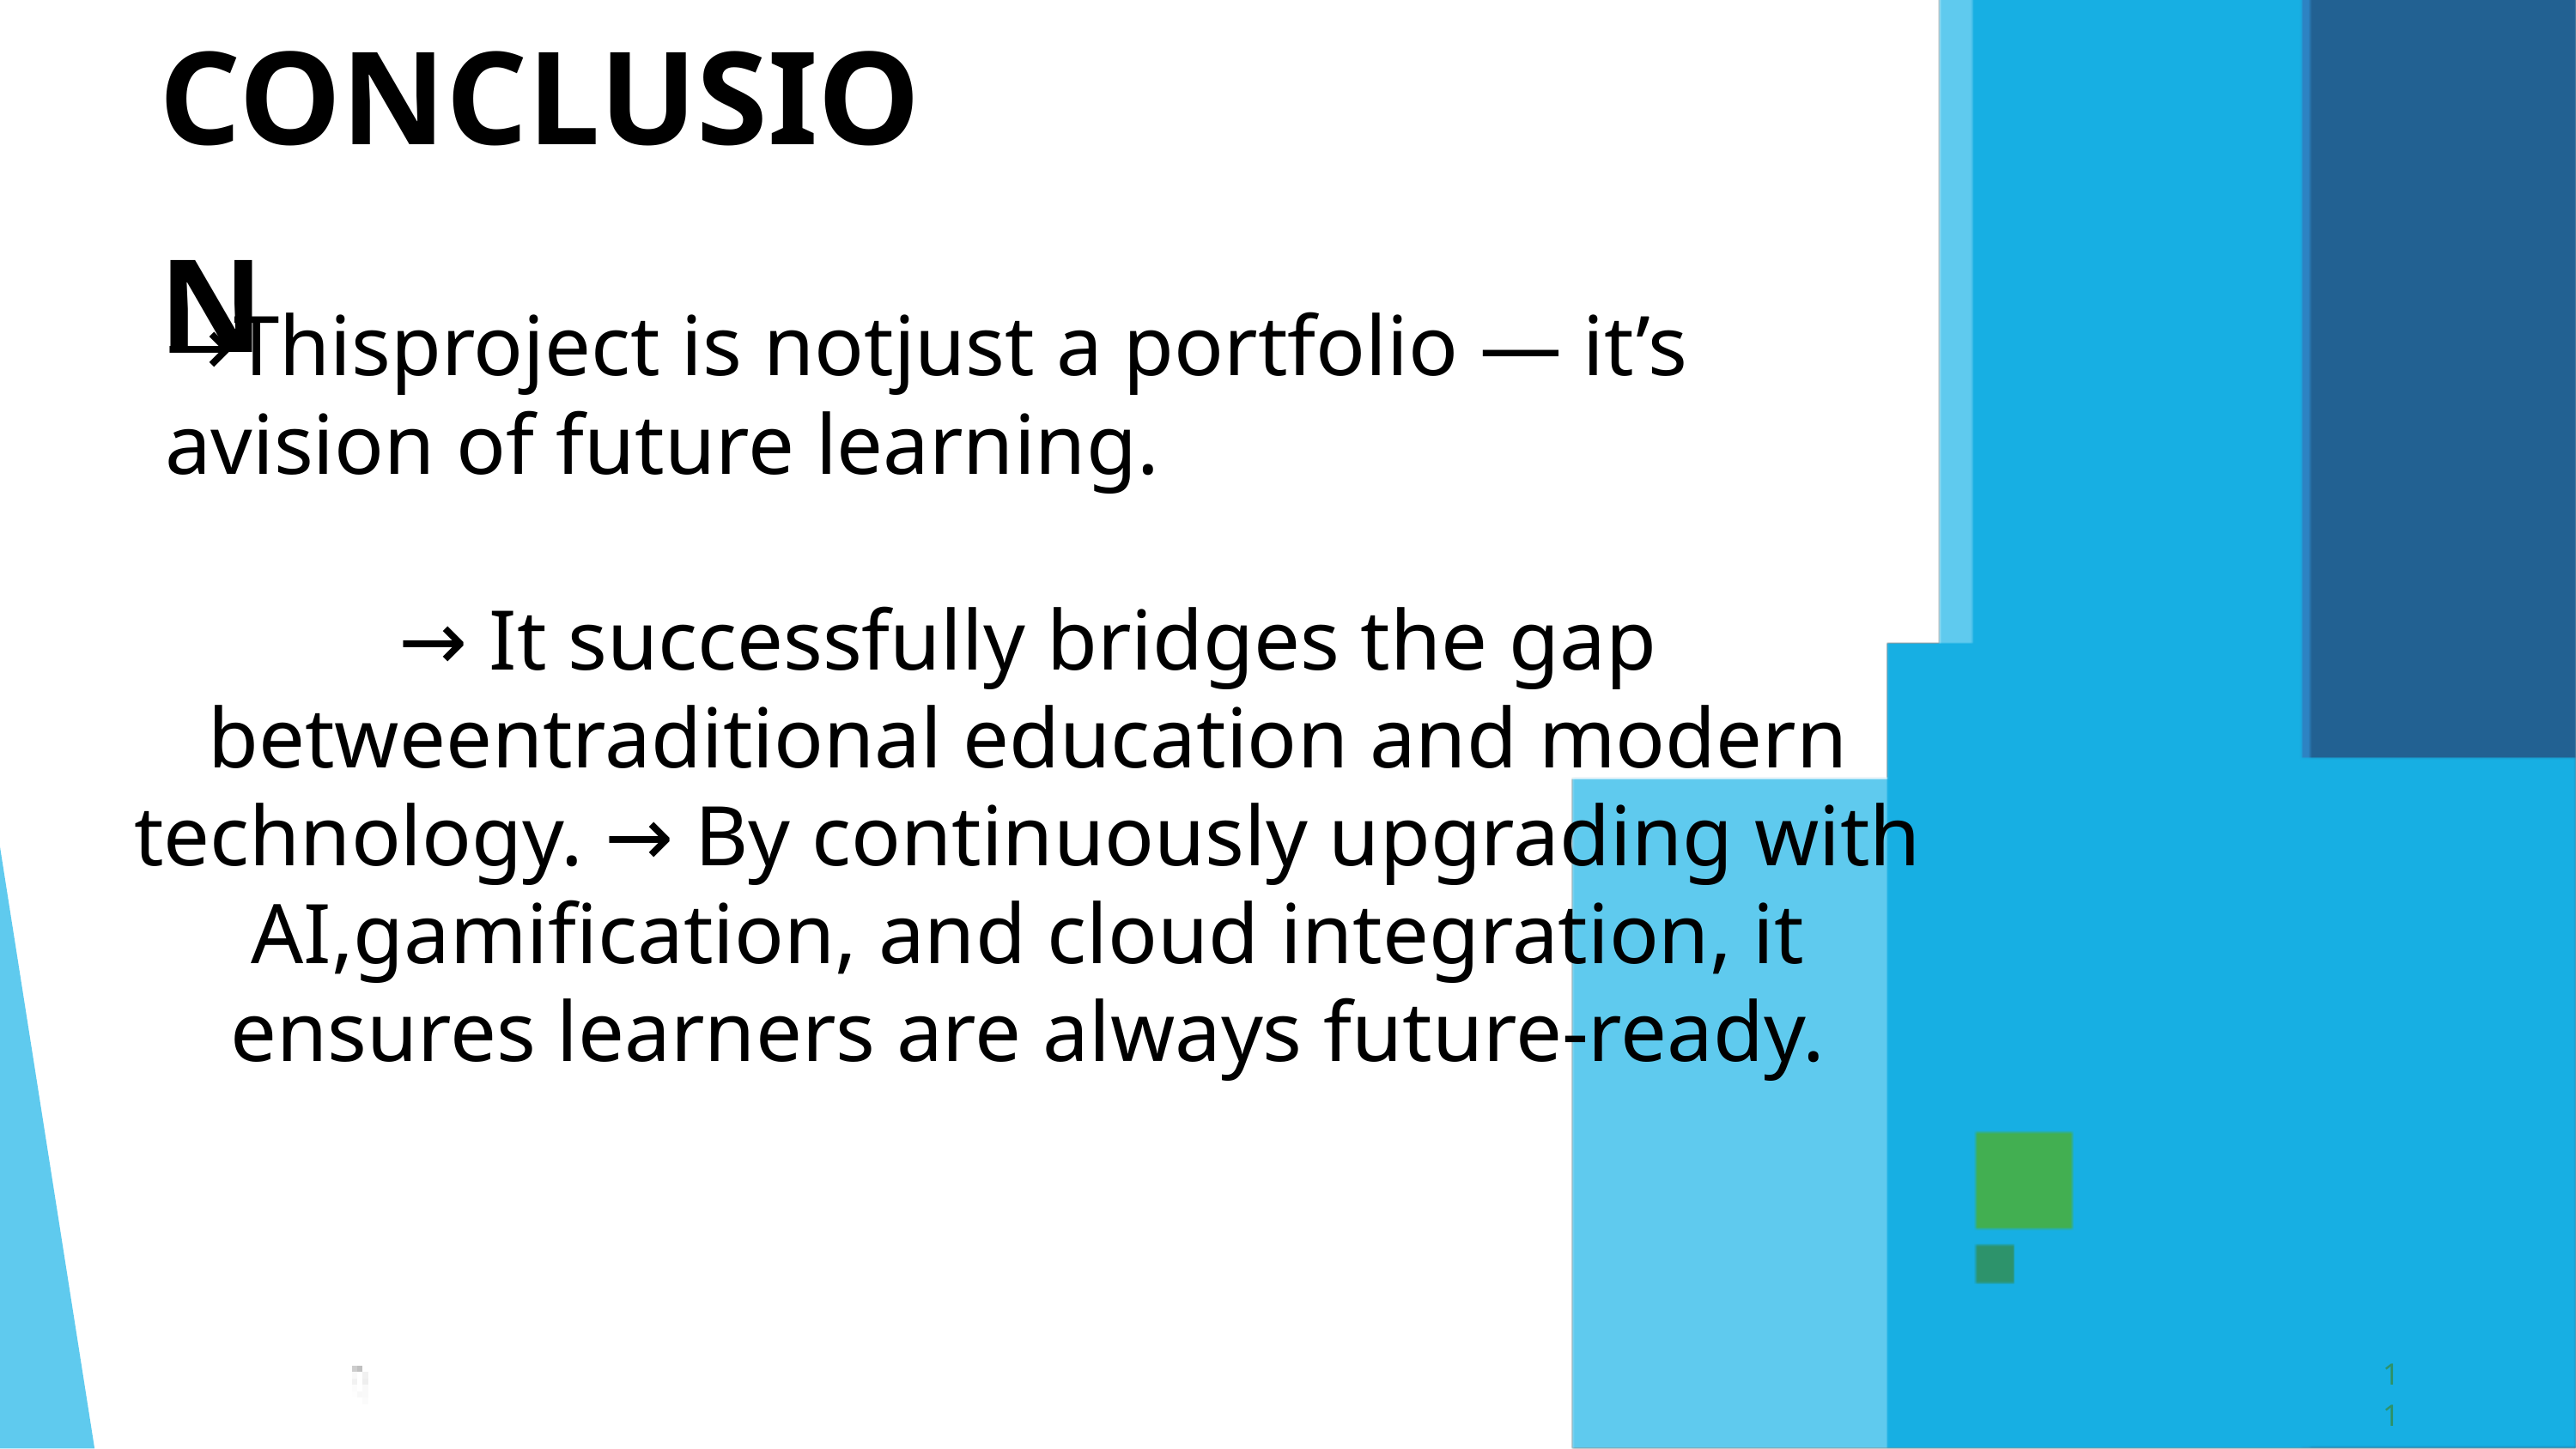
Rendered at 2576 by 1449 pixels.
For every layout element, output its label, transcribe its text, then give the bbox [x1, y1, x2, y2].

text_box 11 [2382, 1349, 2415, 1433]
text_box → It successfully bridges the gap betweentraditional education and modern technology. → By continuously upgrading with AI,gamification, and cloud integration, it ensures learners are always future-ready. [133, 588, 1923, 1078]
text_box →Thisproject is notjust a portfolio — it’s avision of future learning. [164, 294, 1890, 491]
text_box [0, 846, 95, 1449]
text_box [1564, 0, 2576, 1449]
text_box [351, 1366, 369, 1404]
text_box CONCLUSION [159, 0, 946, 378]
